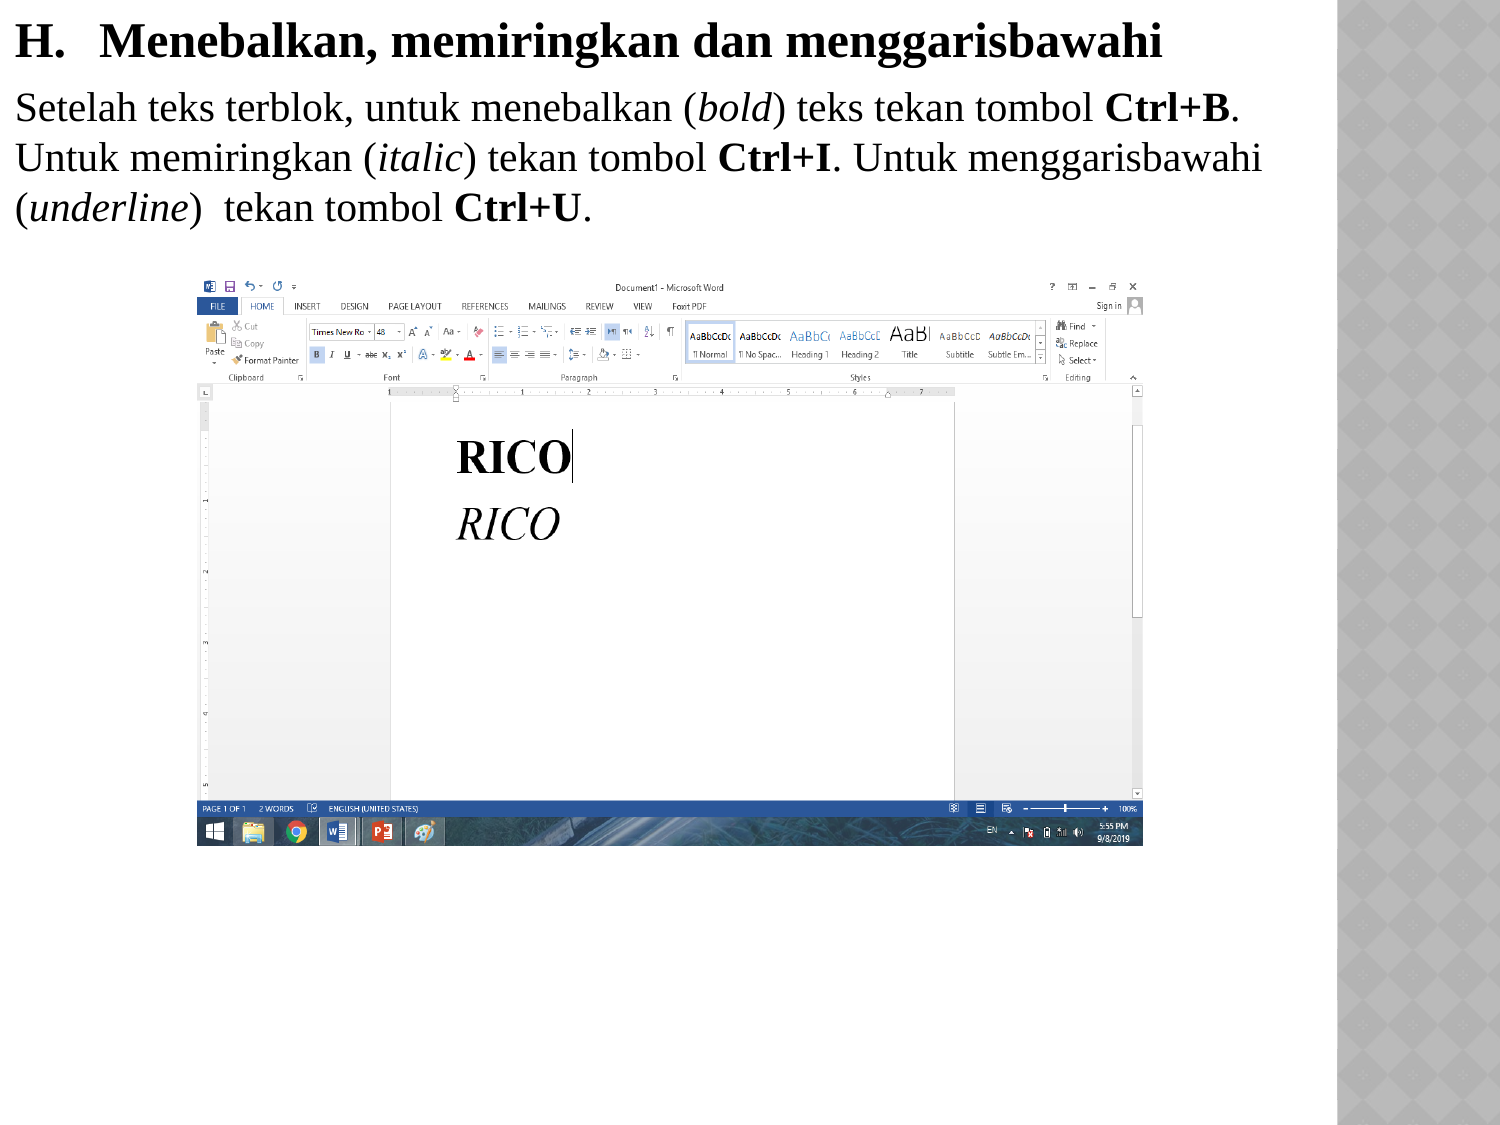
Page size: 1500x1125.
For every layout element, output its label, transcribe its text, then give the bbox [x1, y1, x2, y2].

picture [197, 278, 1144, 847]
list Menebalkan, memiringkan dan menggarisbawahi Setelah teks terblok, untuk menebalkan (bold) teks tekan tombol Ctrl+B. Untuk memiringkan (italic) tekan tombol Ctrl+I. Untuk menggarisbawahi (underline) tekan tombol Ctrl+U. [0, 0, 1341, 1125]
